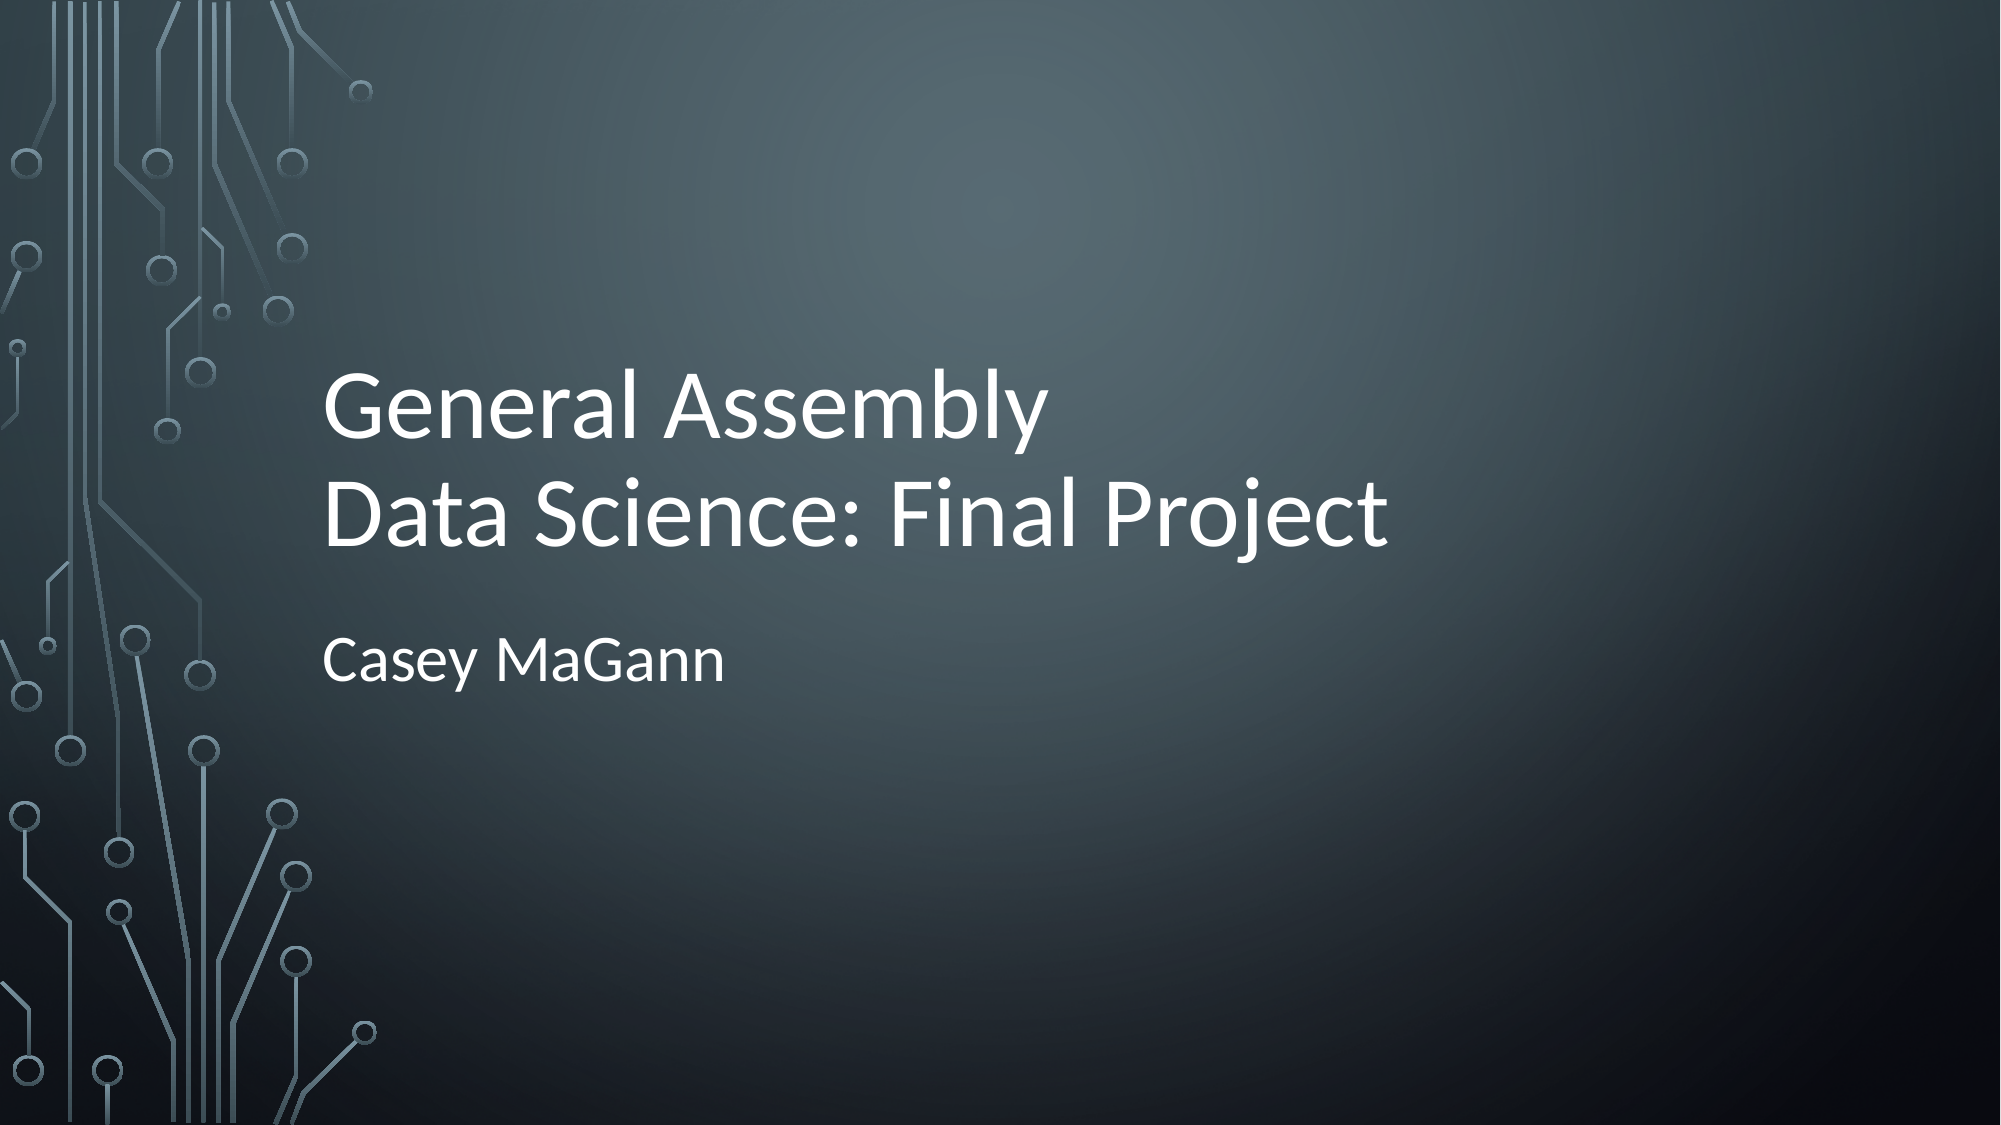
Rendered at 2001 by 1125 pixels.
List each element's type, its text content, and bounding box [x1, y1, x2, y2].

title General Assembly Data Science: Final Project [307, 184, 1750, 576]
subtitle Casey MaGann [307, 590, 1750, 863]
